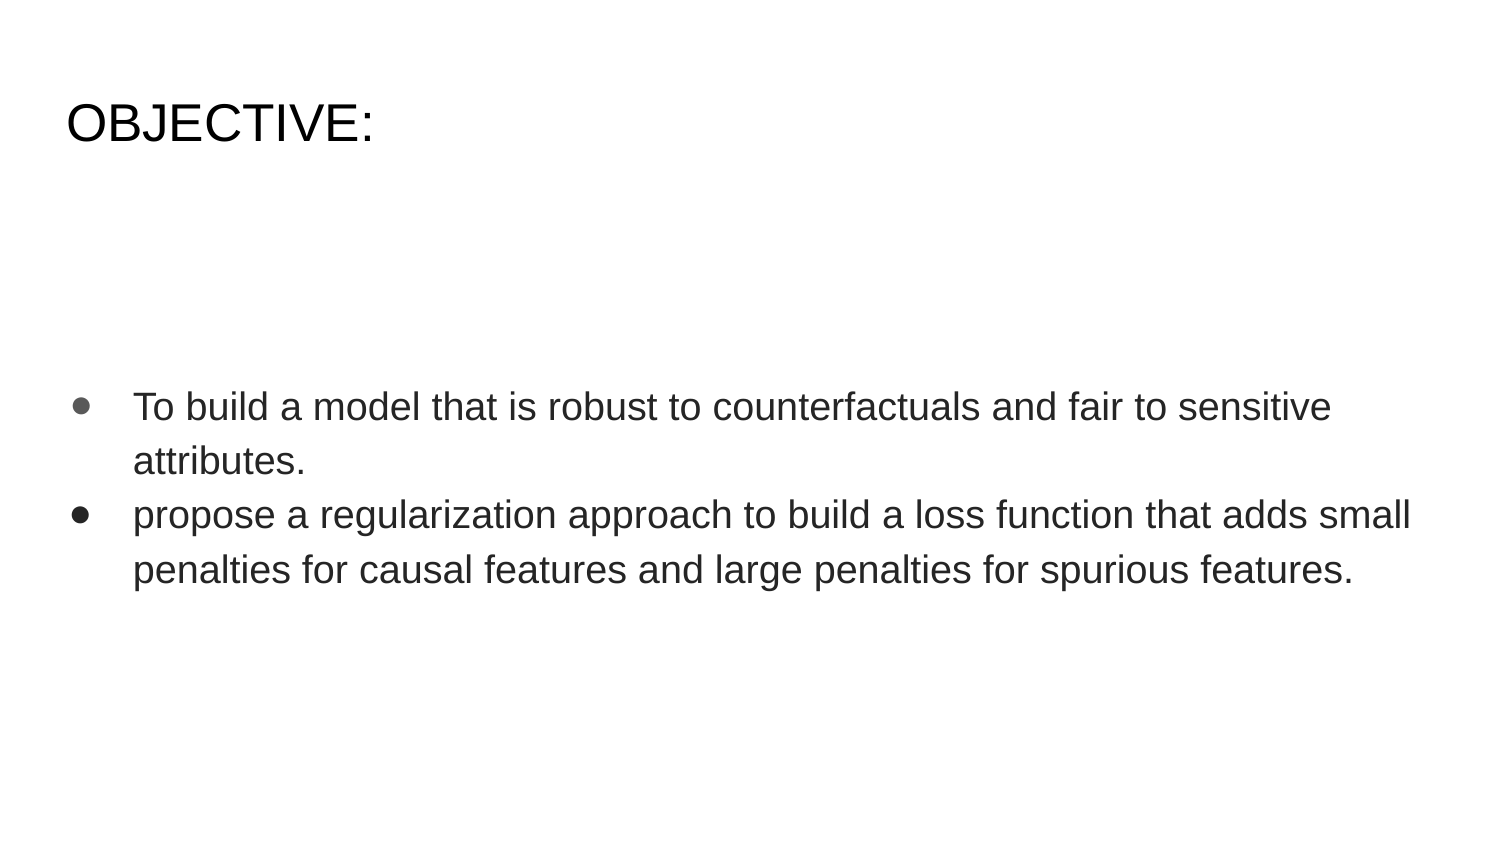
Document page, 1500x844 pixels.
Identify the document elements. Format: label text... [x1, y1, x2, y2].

list To build a model that is robust to counterfactuals and fair to sensitive attributes. propose a regularization approach to build a loss function that adds small penalties for causal features and large penalties for spurious features. [42, 358, 1441, 844]
title OBJECTIVE: [51, 72, 1449, 167]
